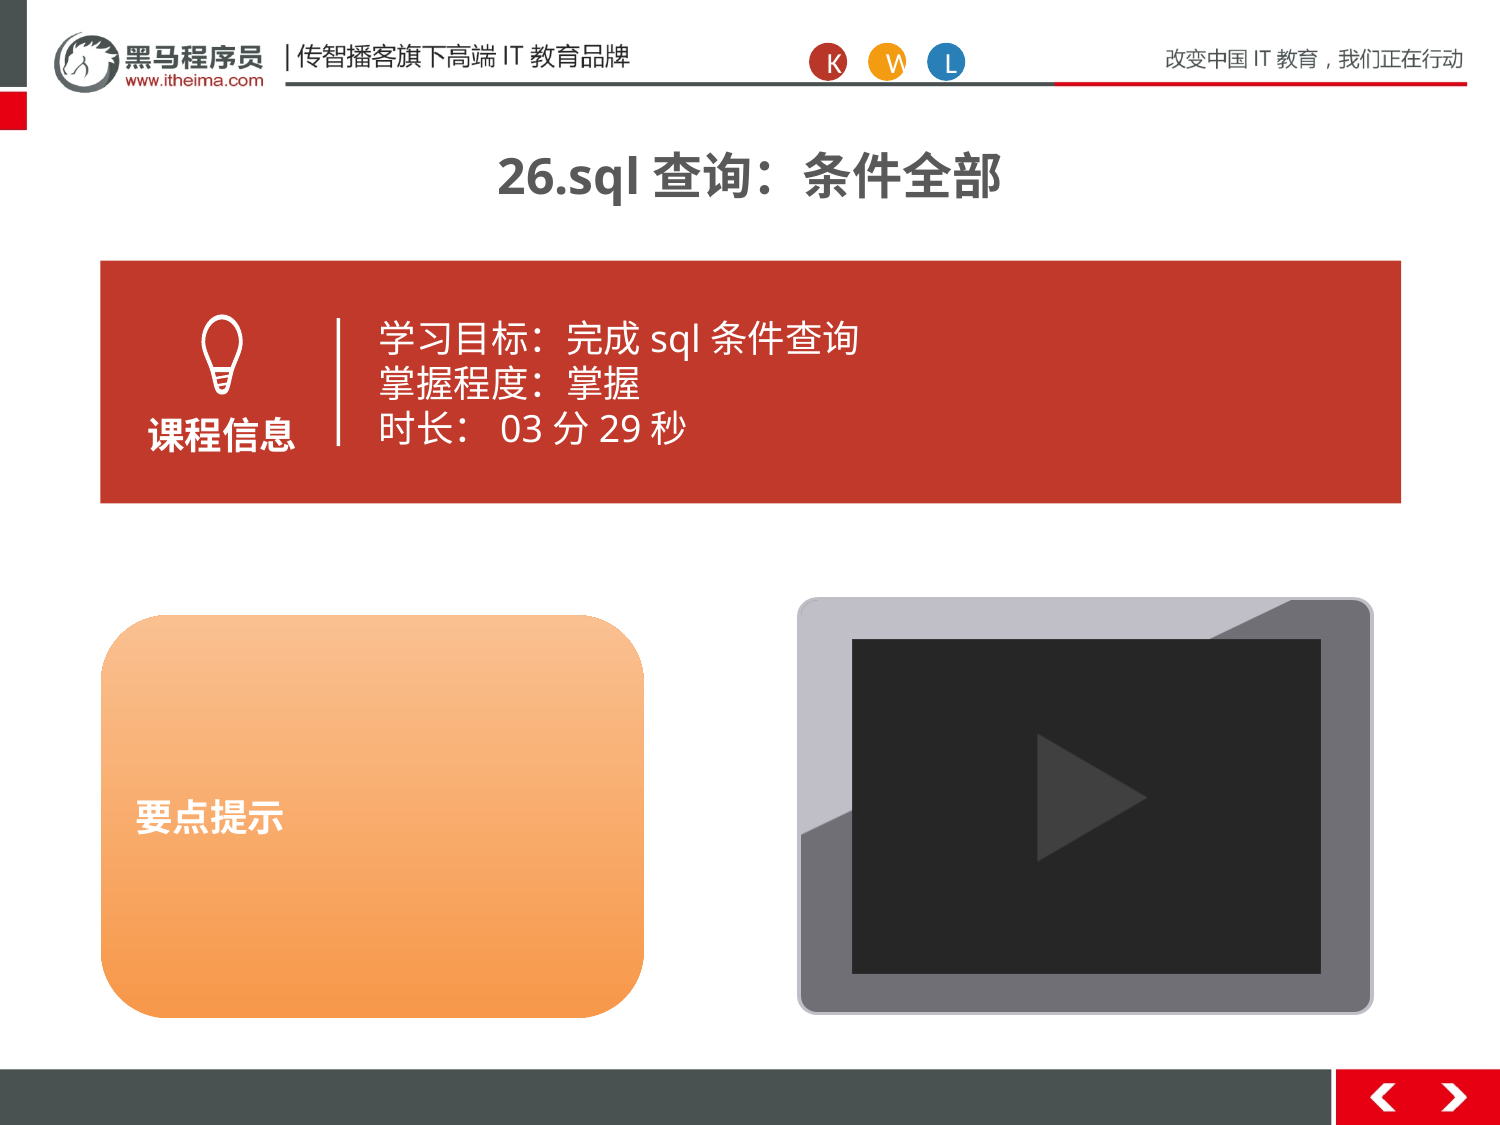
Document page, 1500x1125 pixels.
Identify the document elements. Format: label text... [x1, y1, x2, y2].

text_box 要点提示 [100, 615, 644, 1019]
text_box 学习目标：完成sql条件查询 掌握程度：掌握 时长：03分29秒 [364, 307, 1317, 458]
text_box [335, 316, 342, 448]
text_box K [806, 40, 850, 83]
text_box [98, 258, 1403, 505]
text_box W [866, 40, 909, 83]
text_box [130, 314, 314, 466]
picture [0, 209, 1500, 1125]
picture [0, 0, 1500, 137]
text_box 26.sql查询：条件全部 [0, 137, 1500, 209]
text_box L [925, 40, 968, 83]
